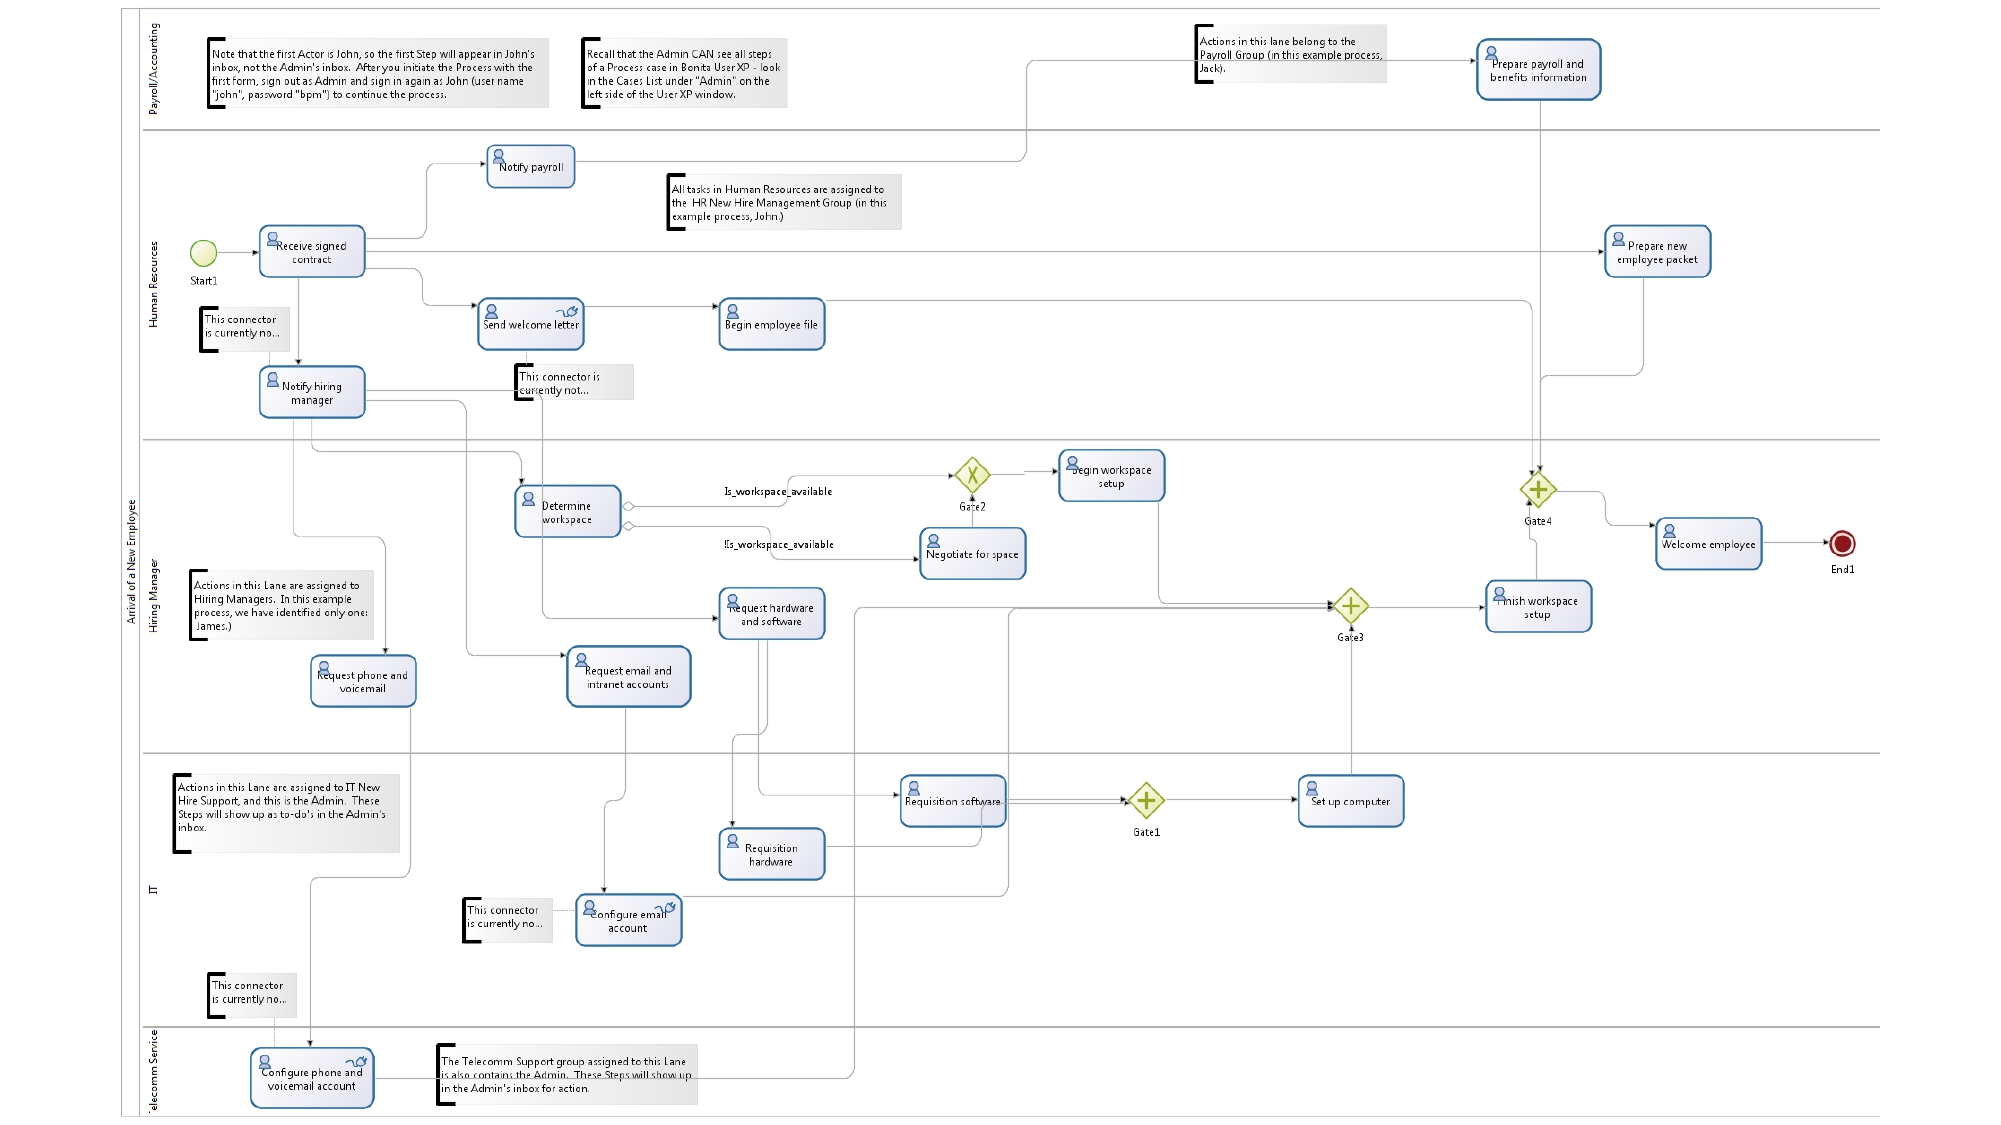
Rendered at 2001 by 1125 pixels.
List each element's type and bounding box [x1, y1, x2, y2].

picture [112, 0, 1888, 1125]
